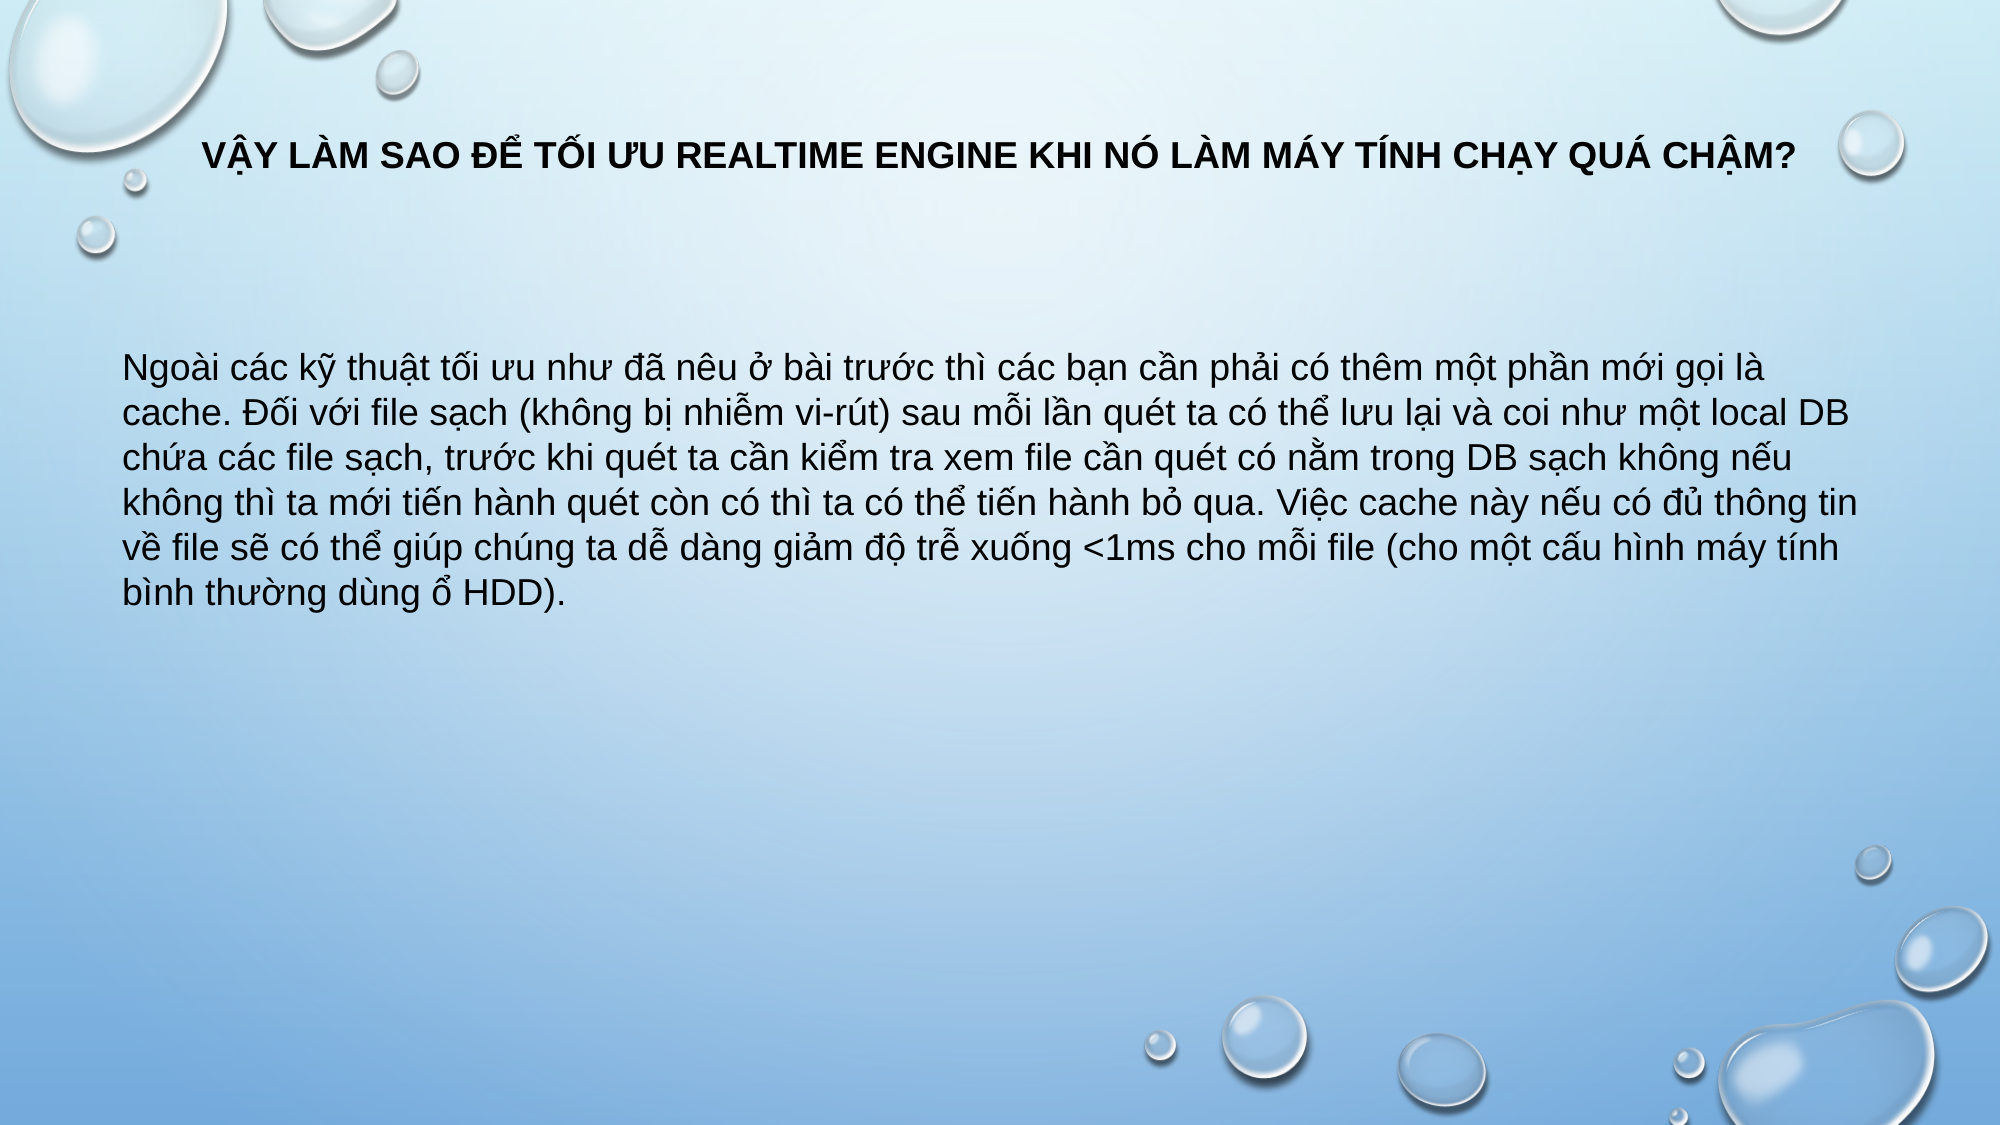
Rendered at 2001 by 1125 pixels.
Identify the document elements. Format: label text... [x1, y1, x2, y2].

text_box Ngoài các kỹ thuật tối ưu như đã nêu ở bài trước thì các bạn cần phải có thêm một phần mới gọi là cache. Đối với file sạch (không bị nhiễm vi-rút) sau mỗi lần quét ta có thể lưu lại và coi như một local DB chứa các file sạch, trước khi quét ta cần kiểm tra xem file cần quét có nằm trong DB sạch không nếu không thì ta mới tiến hành quét còn có thì ta có thể tiến hành bỏ qua. Việc cache này nếu có đủ thông tin về file sẽ có thể giúp chúng ta dễ dàng giảm độ trễ xuống <1ms cho mỗi file (cho một cấu hình máy tính bình thường dùng ổ HDD). [107, 335, 1893, 1038]
text_box Vậy làm sao để tối ưu realtime engine khi nó làm máy tính chạy quá chậm? [107, 87, 1893, 184]
picture [0, 0, 2000, 1125]
